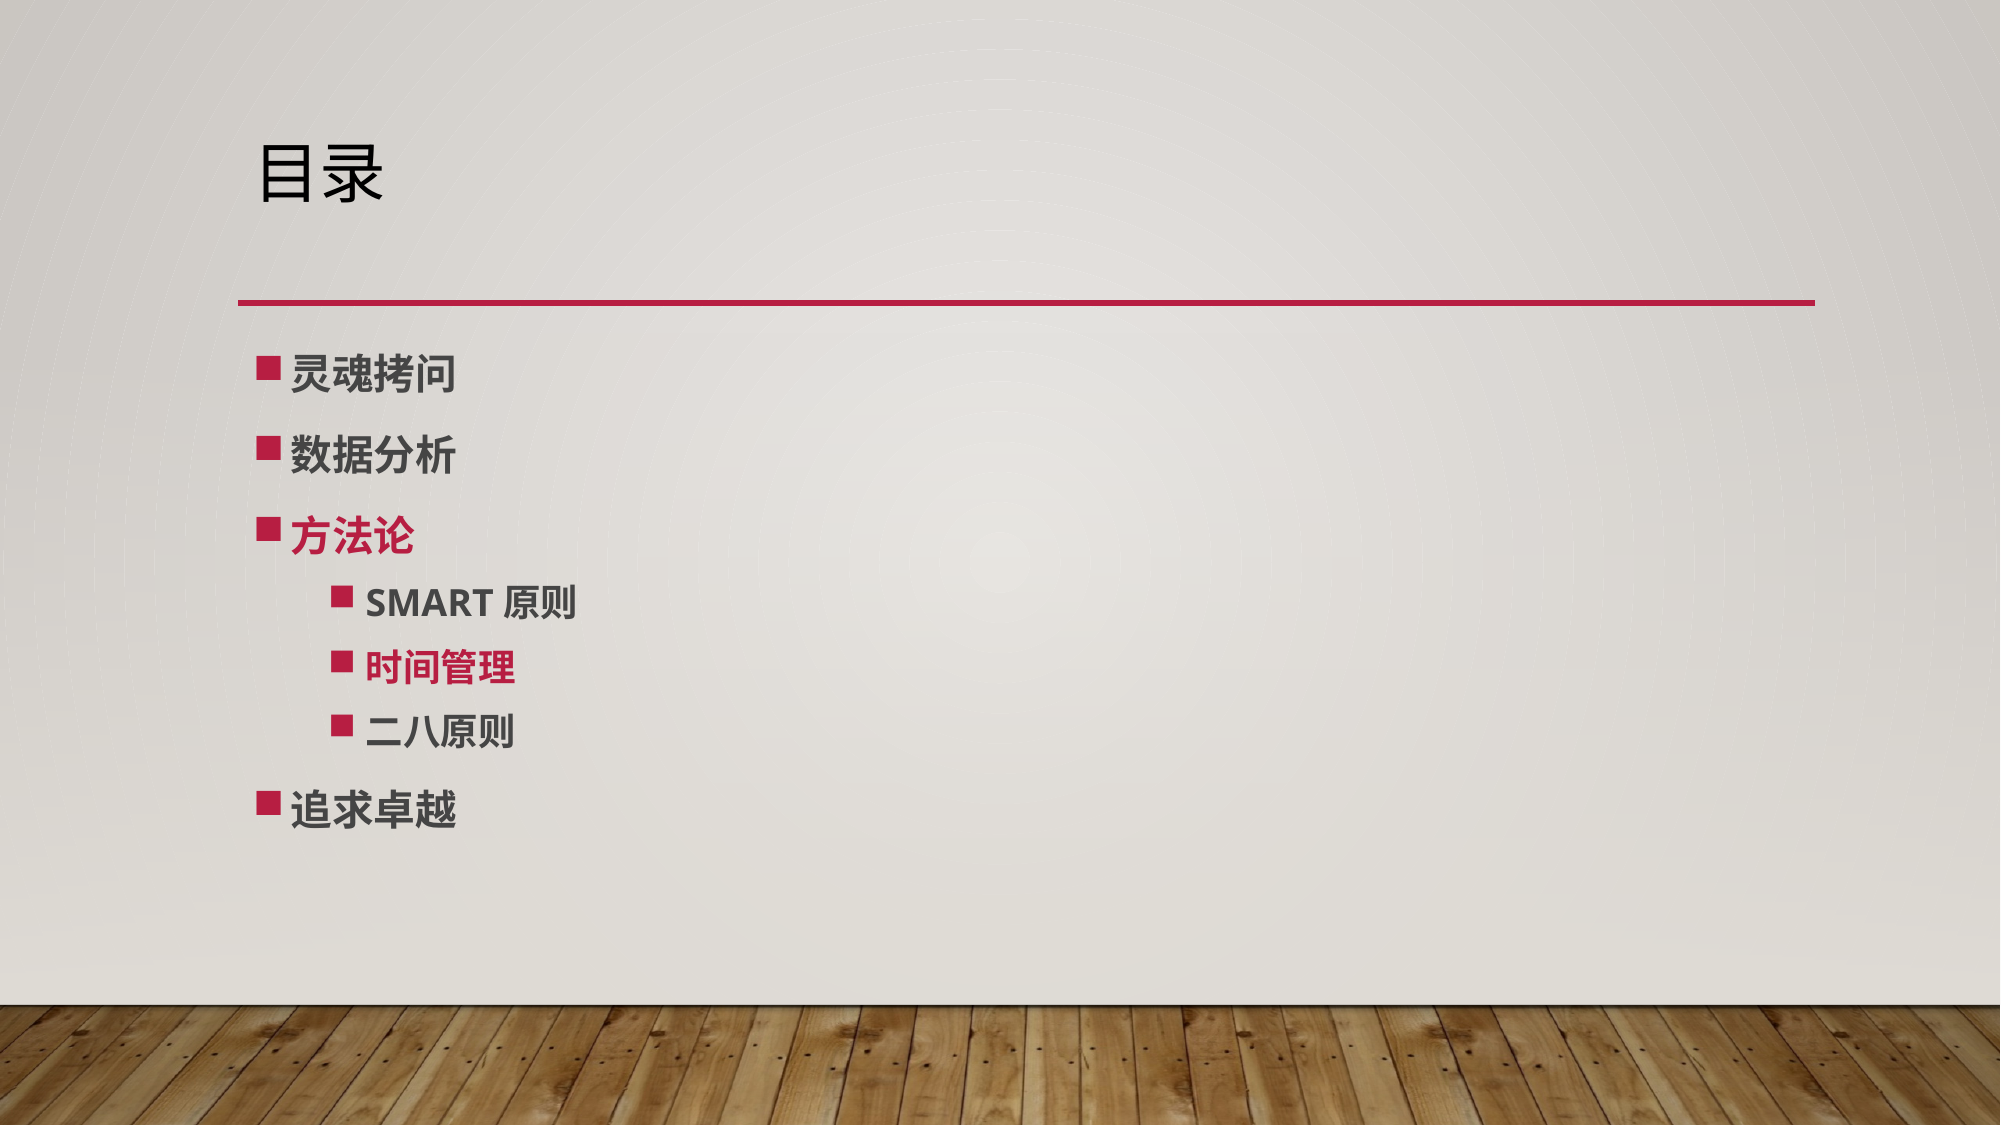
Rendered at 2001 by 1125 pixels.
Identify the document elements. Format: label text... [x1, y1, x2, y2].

picture [0, 1005, 2000, 1125]
list 灵魂拷问 数据分析 方法论 SMART原则 时间管理 二八原则 追求卓越 [238, 330, 1814, 897]
title 目录 [238, 131, 1814, 305]
